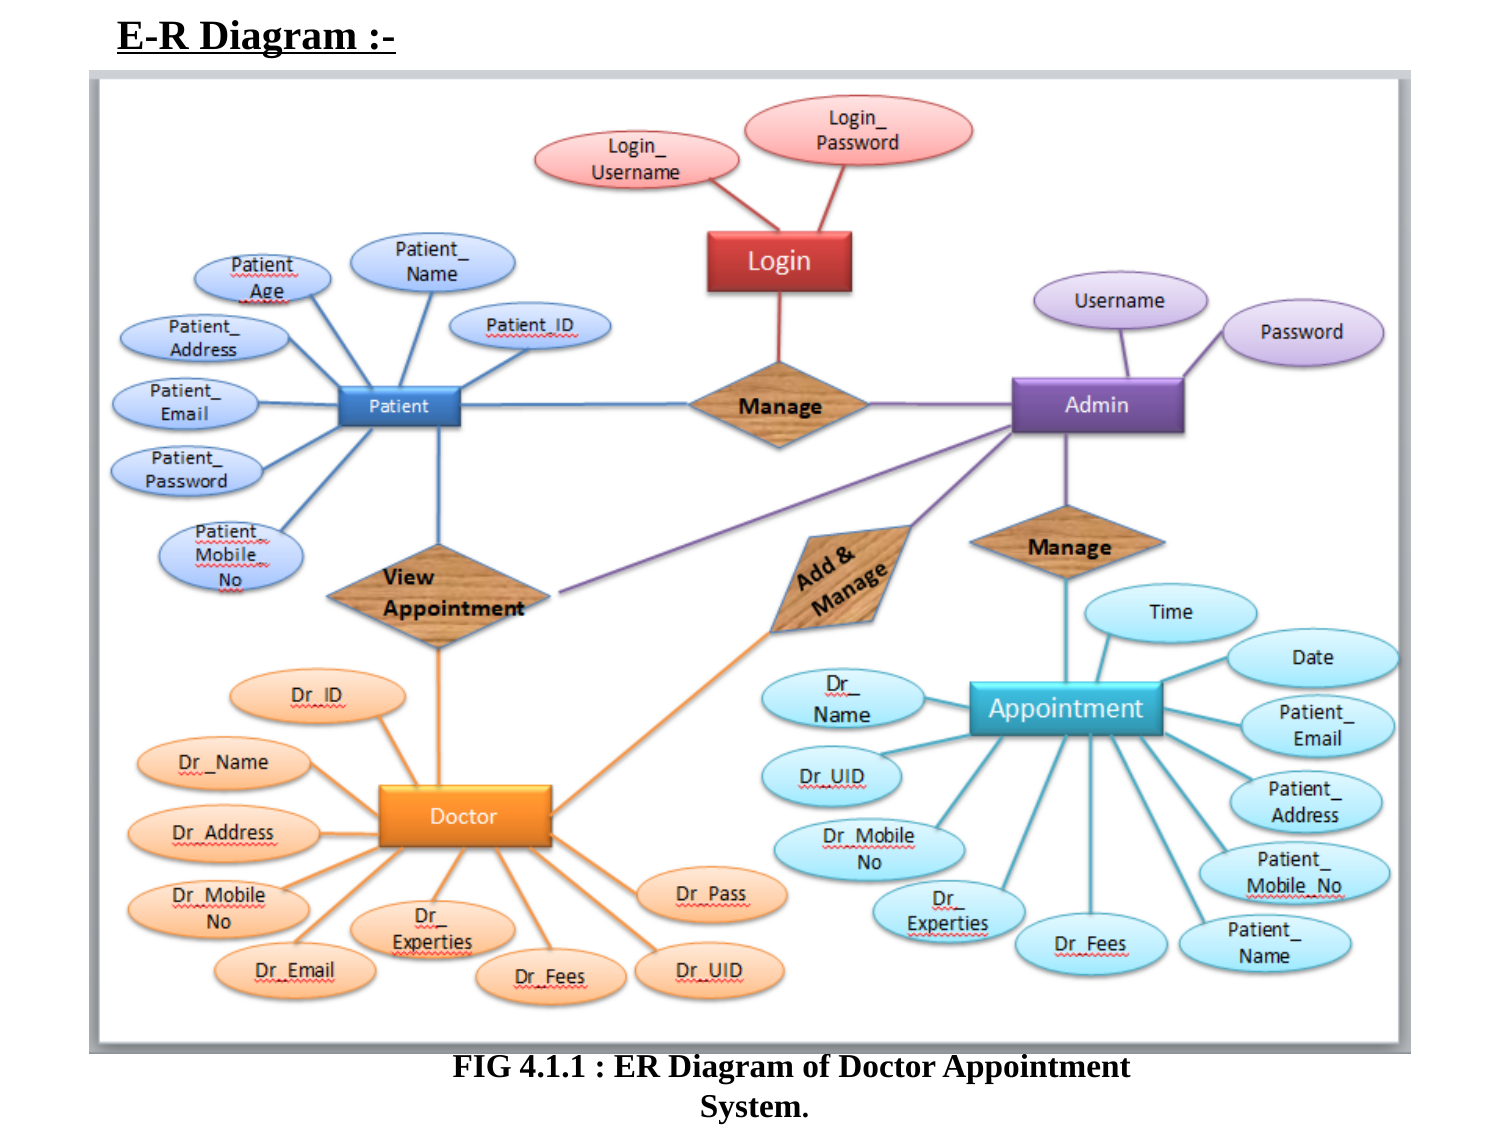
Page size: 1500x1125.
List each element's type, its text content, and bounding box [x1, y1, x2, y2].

text_box FIG 4.1.1 : ER Diagram of Doctor Appointment System. [341, 1061, 1168, 1112]
text_box E-R Diagram :- [101, 0, 411, 68]
picture [89, 70, 1411, 1055]
